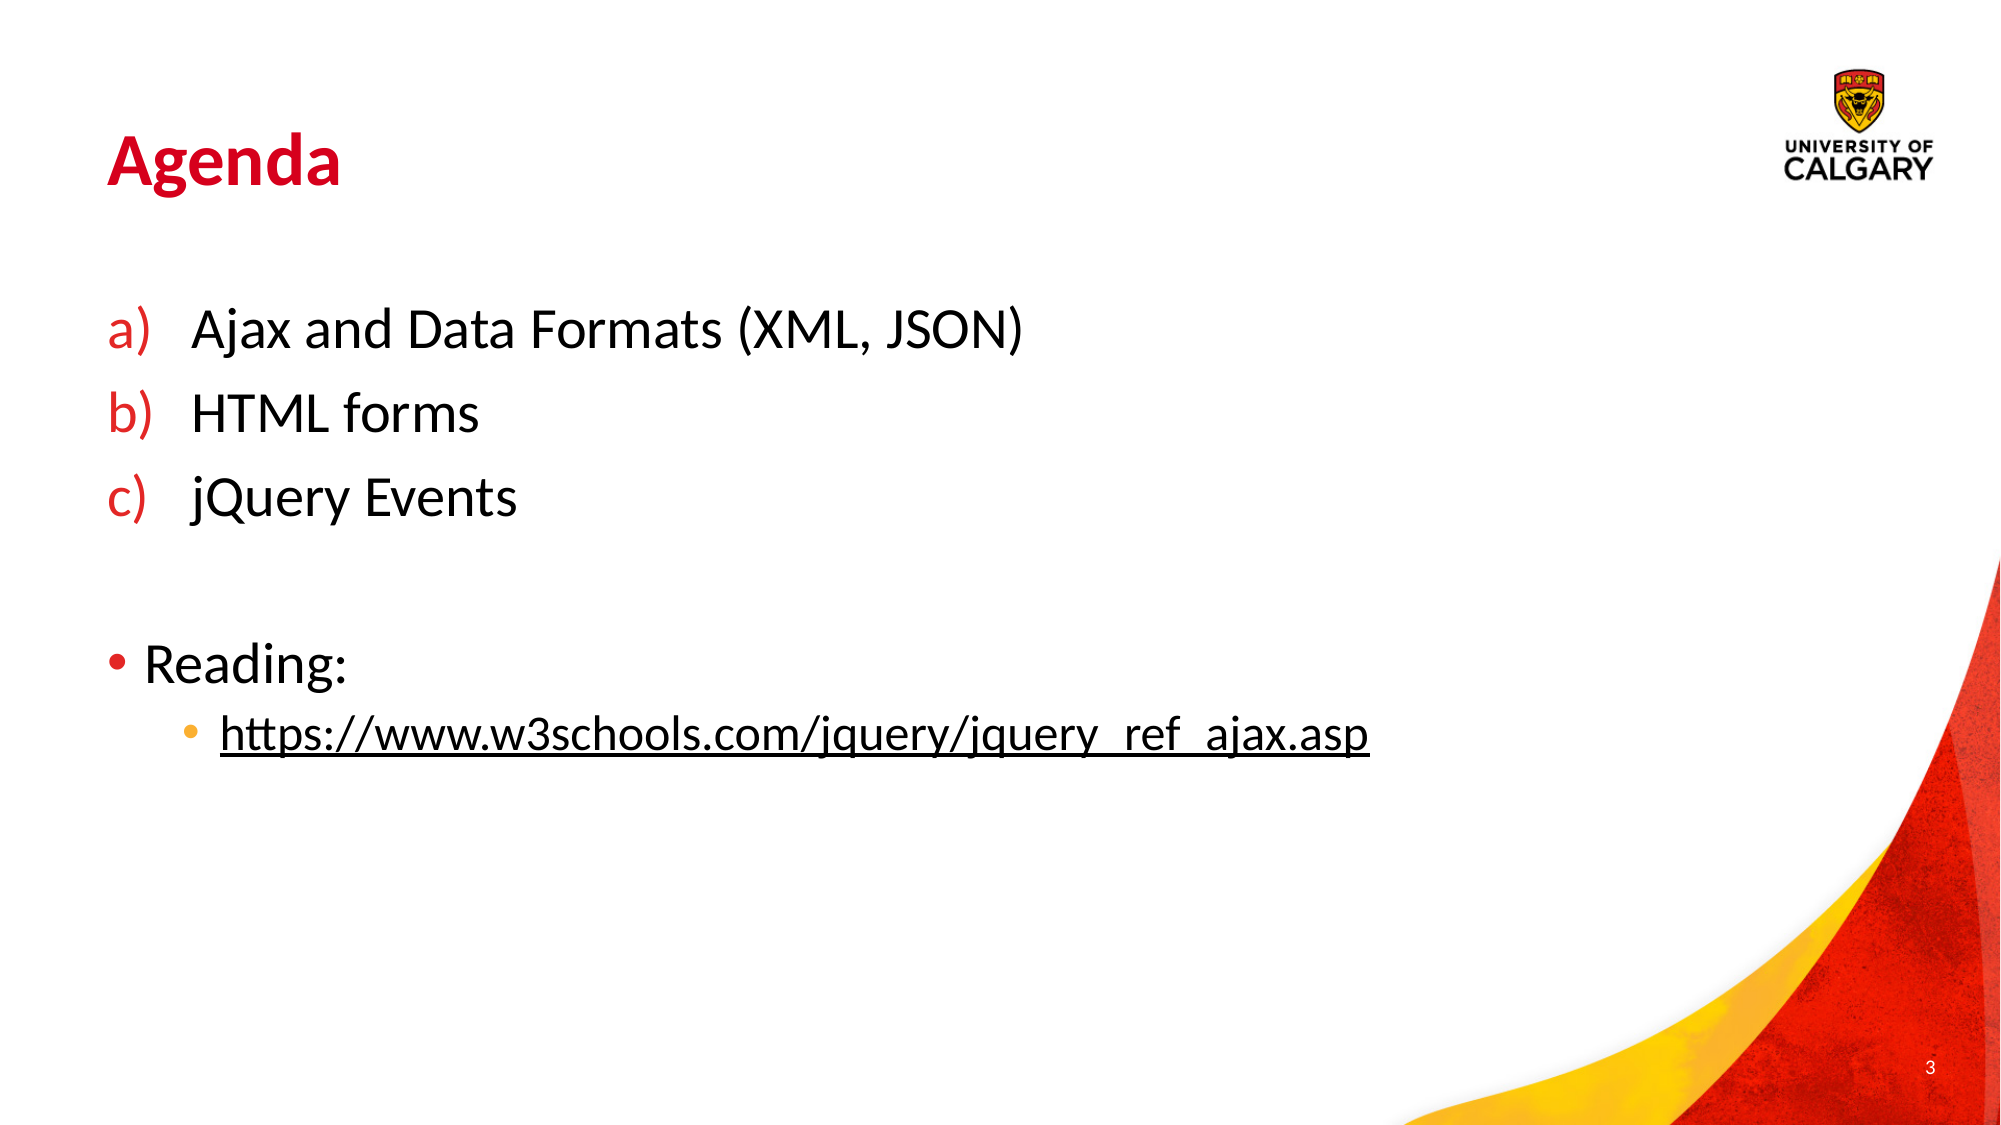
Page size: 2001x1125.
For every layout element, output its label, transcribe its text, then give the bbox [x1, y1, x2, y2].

picture [0, 0, 2001, 1125]
title Agenda [92, 76, 1688, 246]
list Ajax and Data Formats (XML, JSON) HTML forms jQuery Events Reading: https://www.w3schools.com/jquery/jquery_ref_ajax.asp [92, 290, 1688, 966]
slide_number 3 [1500, 1046, 1951, 1107]
